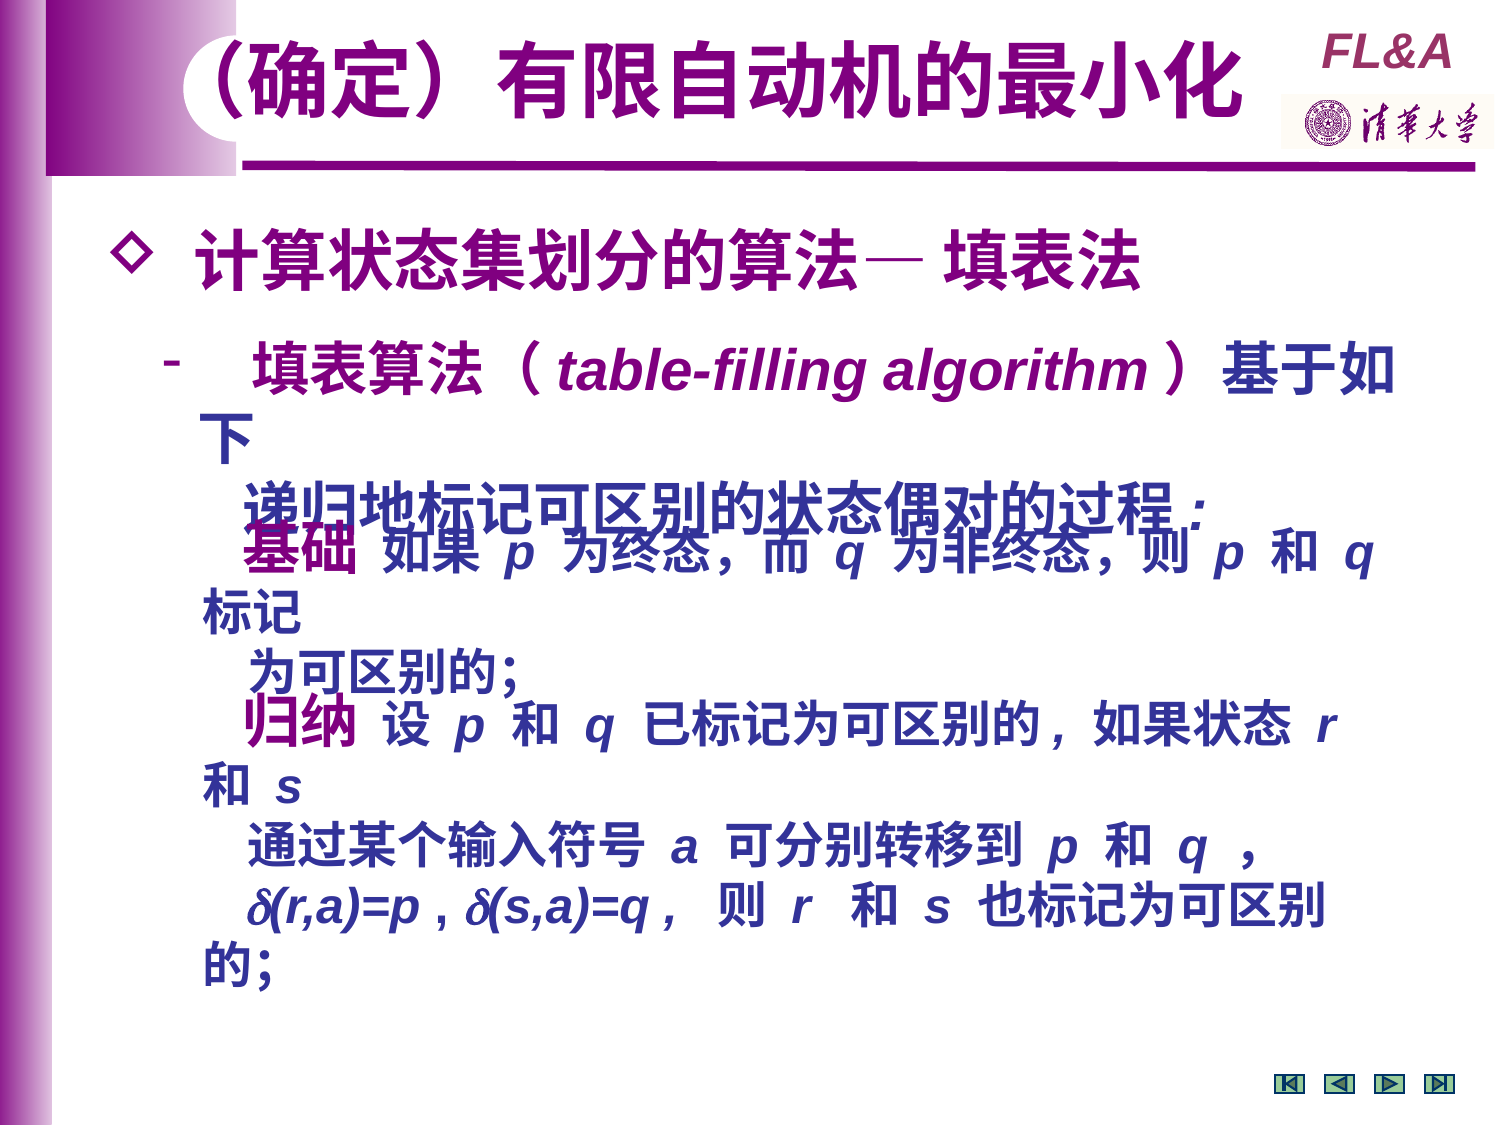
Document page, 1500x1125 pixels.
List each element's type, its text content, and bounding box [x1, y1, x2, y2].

text_box [1324, 1074, 1355, 1093]
text_box 计算状态集划分的算法— 填表法 [87, 219, 1388, 308]
picture [1281, 94, 1495, 149]
text_box [1424, 1074, 1455, 1093]
text_box [1374, 1074, 1405, 1093]
text_box 填表算法（table-filling algorithm）基于如下 递归地标记可区别的状态偶对的过程: [147, 299, 1469, 550]
text_box 基础 如果 p 为终态，而 q 为非终态，则 p 和 q 标记 为可区别的； [112, 503, 1438, 676]
text_box [1274, 1074, 1305, 1093]
text_box （确定）有限自动机的最小化 [148, 32, 1261, 137]
text_box 归纳 设 p 和 q 已标记为可区别的, 如果状态 r 和 s 通过某个输入符号 a 可分别转移到 p 和 q ， (r,a)=p , (s,a)=q , 则 r 和 s 也标记为可区别的； [112, 676, 1438, 1002]
